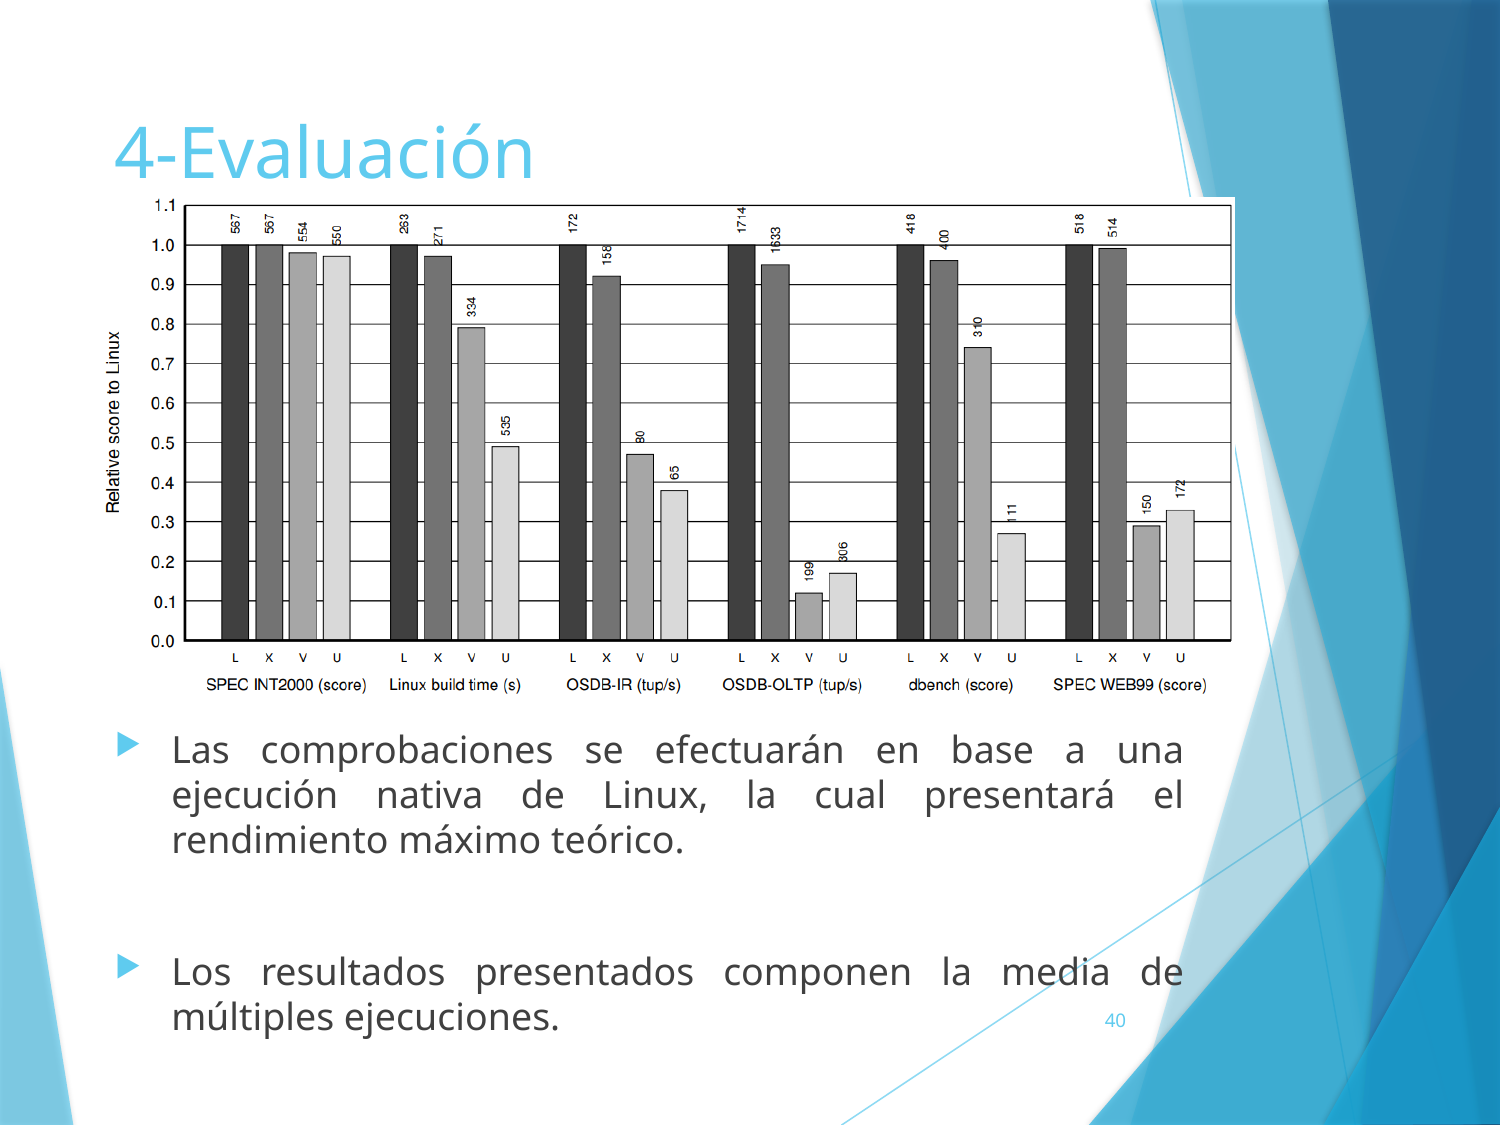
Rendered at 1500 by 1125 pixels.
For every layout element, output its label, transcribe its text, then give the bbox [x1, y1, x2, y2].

text_box 4-Evaluación [99, 99, 1142, 196]
list Las comprobaciones se efectuarán en base a una ejecución nativa de Linux, la cual presentará el rendimiento máximo teórico. Los resultados presentados componen la media de múltiples ejecuciones. [99, 718, 1200, 1080]
picture [99, 196, 1236, 708]
slide_number 40 [1057, 991, 1142, 1051]
